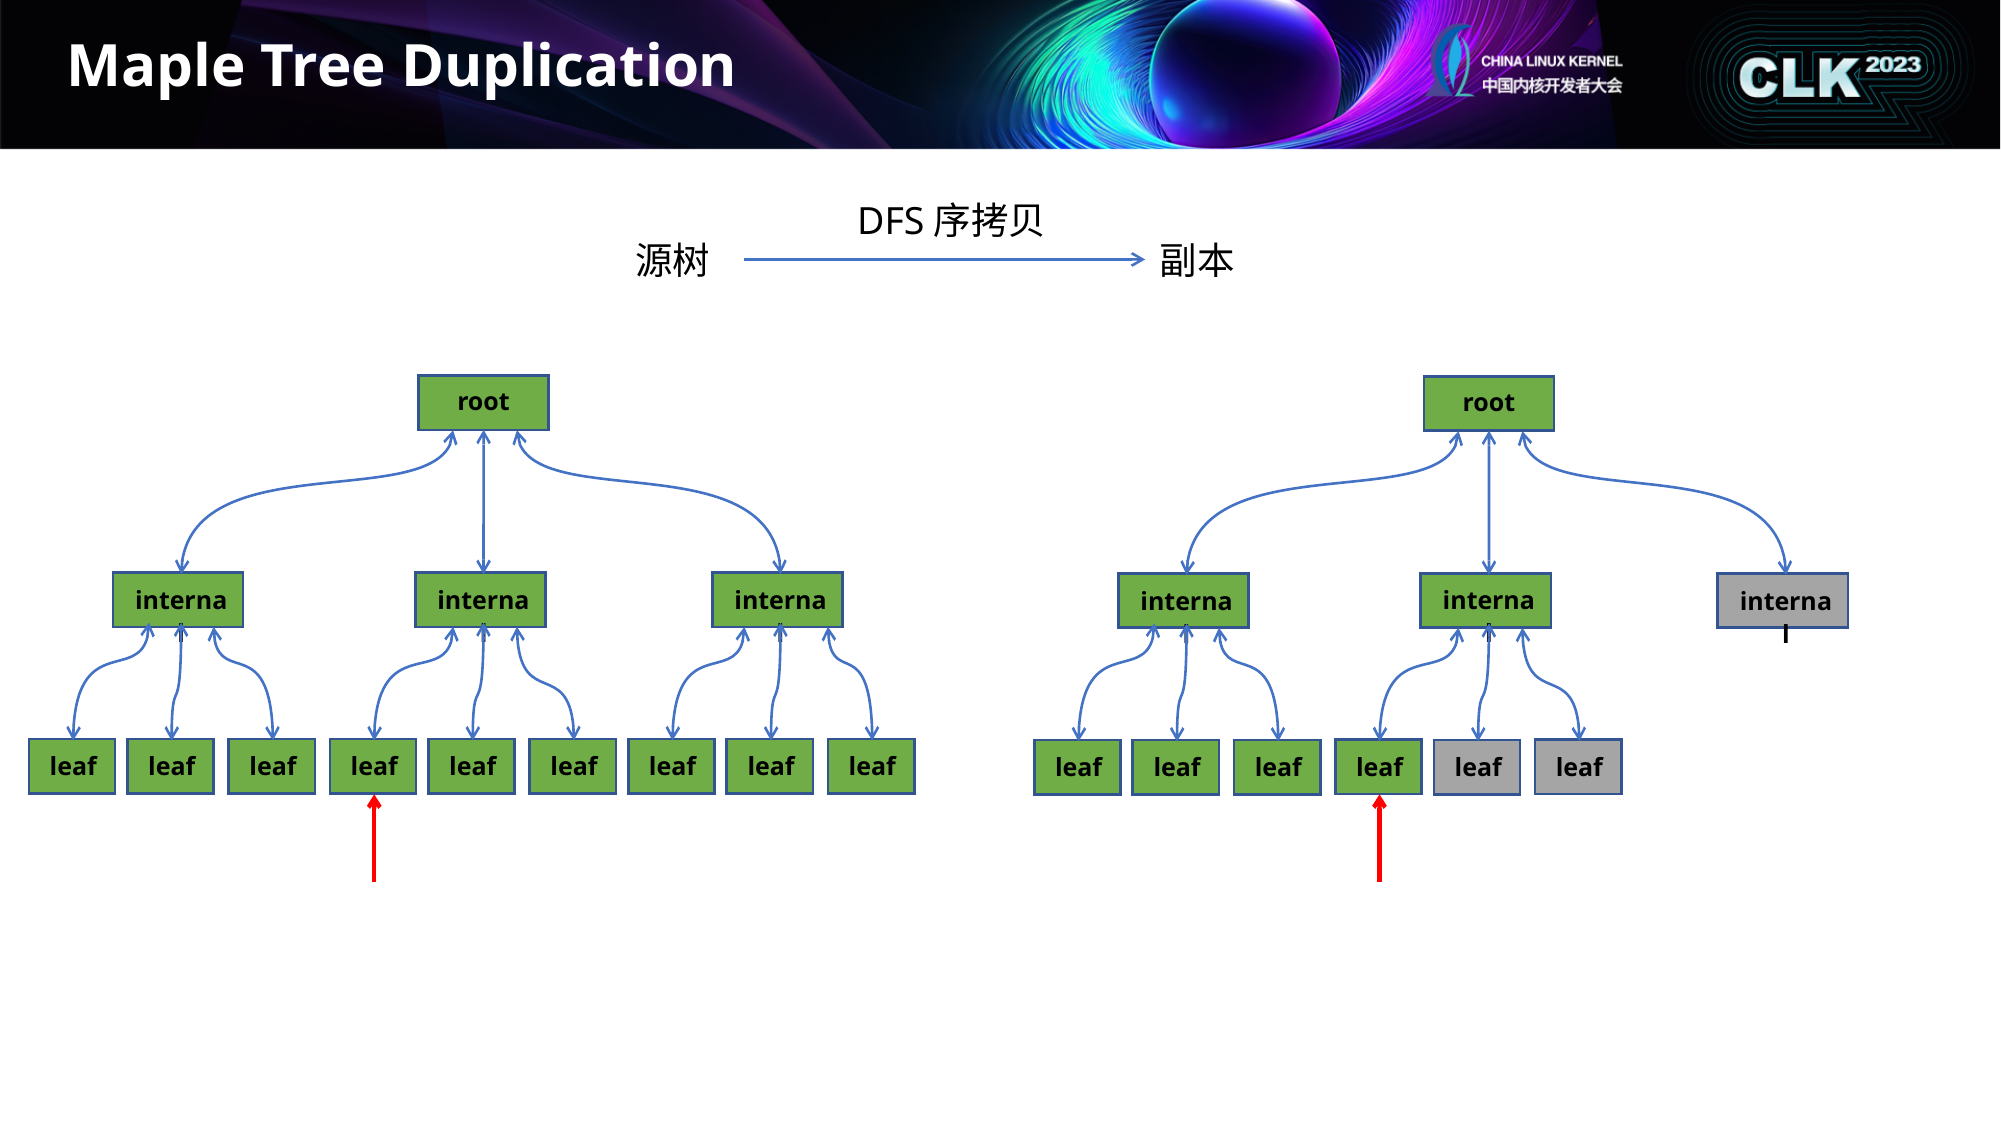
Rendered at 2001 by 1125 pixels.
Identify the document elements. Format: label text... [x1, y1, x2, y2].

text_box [716, 676, 793, 687]
text_box [711, 574, 779, 628]
text_box internal [1427, 574, 1551, 624]
title Maple Tree Duplication [51, 13, 1003, 122]
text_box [793, 661, 907, 706]
text_box [485, 574, 547, 628]
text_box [1057, 644, 1176, 721]
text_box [1122, 677, 1191, 688]
text_box [183, 623, 244, 628]
text_box internal [1724, 574, 1848, 624]
text_box leaf [1535, 741, 1624, 790]
text_box leaf [1335, 741, 1424, 790]
text_box [329, 789, 417, 794]
text_box leaf [529, 740, 619, 789]
text_box leaf [329, 740, 419, 789]
text_box [126, 738, 215, 795]
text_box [1494, 655, 1608, 713]
text_box leaf [1034, 741, 1123, 790]
text_box [1033, 739, 1122, 795]
text_box DFS序拷贝 [842, 189, 1068, 250]
text_box leaf [726, 740, 816, 790]
text_box leaf [228, 740, 318, 789]
text_box 源树 [620, 229, 745, 290]
text_box internal [718, 574, 843, 623]
text_box [627, 738, 715, 794]
text_box internal [1124, 574, 1249, 624]
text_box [651, 647, 766, 720]
text_box [427, 738, 516, 794]
text_box [529, 789, 617, 794]
text_box 副本 [1145, 229, 1269, 290]
text_box [1188, 575, 1250, 629]
text_box leaf [127, 740, 216, 790]
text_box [1424, 676, 1494, 688]
text_box [417, 374, 550, 431]
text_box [117, 676, 186, 687]
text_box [516, 430, 781, 574]
text_box [1233, 739, 1321, 795]
text_box leaf [828, 740, 917, 789]
text_box [1534, 739, 1622, 795]
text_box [488, 655, 603, 713]
text_box internal [119, 574, 244, 623]
text_box leaf [28, 740, 118, 789]
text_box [1186, 431, 1459, 575]
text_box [1522, 431, 1786, 575]
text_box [181, 430, 454, 574]
text_box leaf [1433, 741, 1523, 790]
text_box [1490, 575, 1552, 629]
text_box [28, 789, 116, 794]
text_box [419, 675, 488, 687]
text_box leaf [428, 740, 517, 789]
text_box [1717, 572, 1849, 629]
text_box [1362, 644, 1476, 724]
text_box [112, 572, 180, 628]
picture [0, 0, 2001, 1125]
text_box [414, 574, 482, 628]
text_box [356, 644, 471, 724]
text_box leaf [628, 740, 717, 789]
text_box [186, 653, 300, 714]
text_box [1117, 572, 1185, 629]
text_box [52, 643, 170, 720]
text_box [1433, 790, 1521, 795]
text_box root [1440, 376, 1538, 425]
text_box [1420, 575, 1487, 629]
text_box leaf [1234, 741, 1323, 790]
text_box leaf [1132, 741, 1222, 790]
text_box [726, 790, 814, 795]
text_box [827, 738, 915, 794]
text_box internal [421, 573, 546, 623]
text_box [228, 789, 316, 794]
text_box [1423, 375, 1555, 432]
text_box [1191, 654, 1306, 715]
text_box [1334, 739, 1423, 795]
text_box root [435, 375, 533, 424]
text_box [782, 572, 844, 628]
text_box [1132, 790, 1220, 795]
